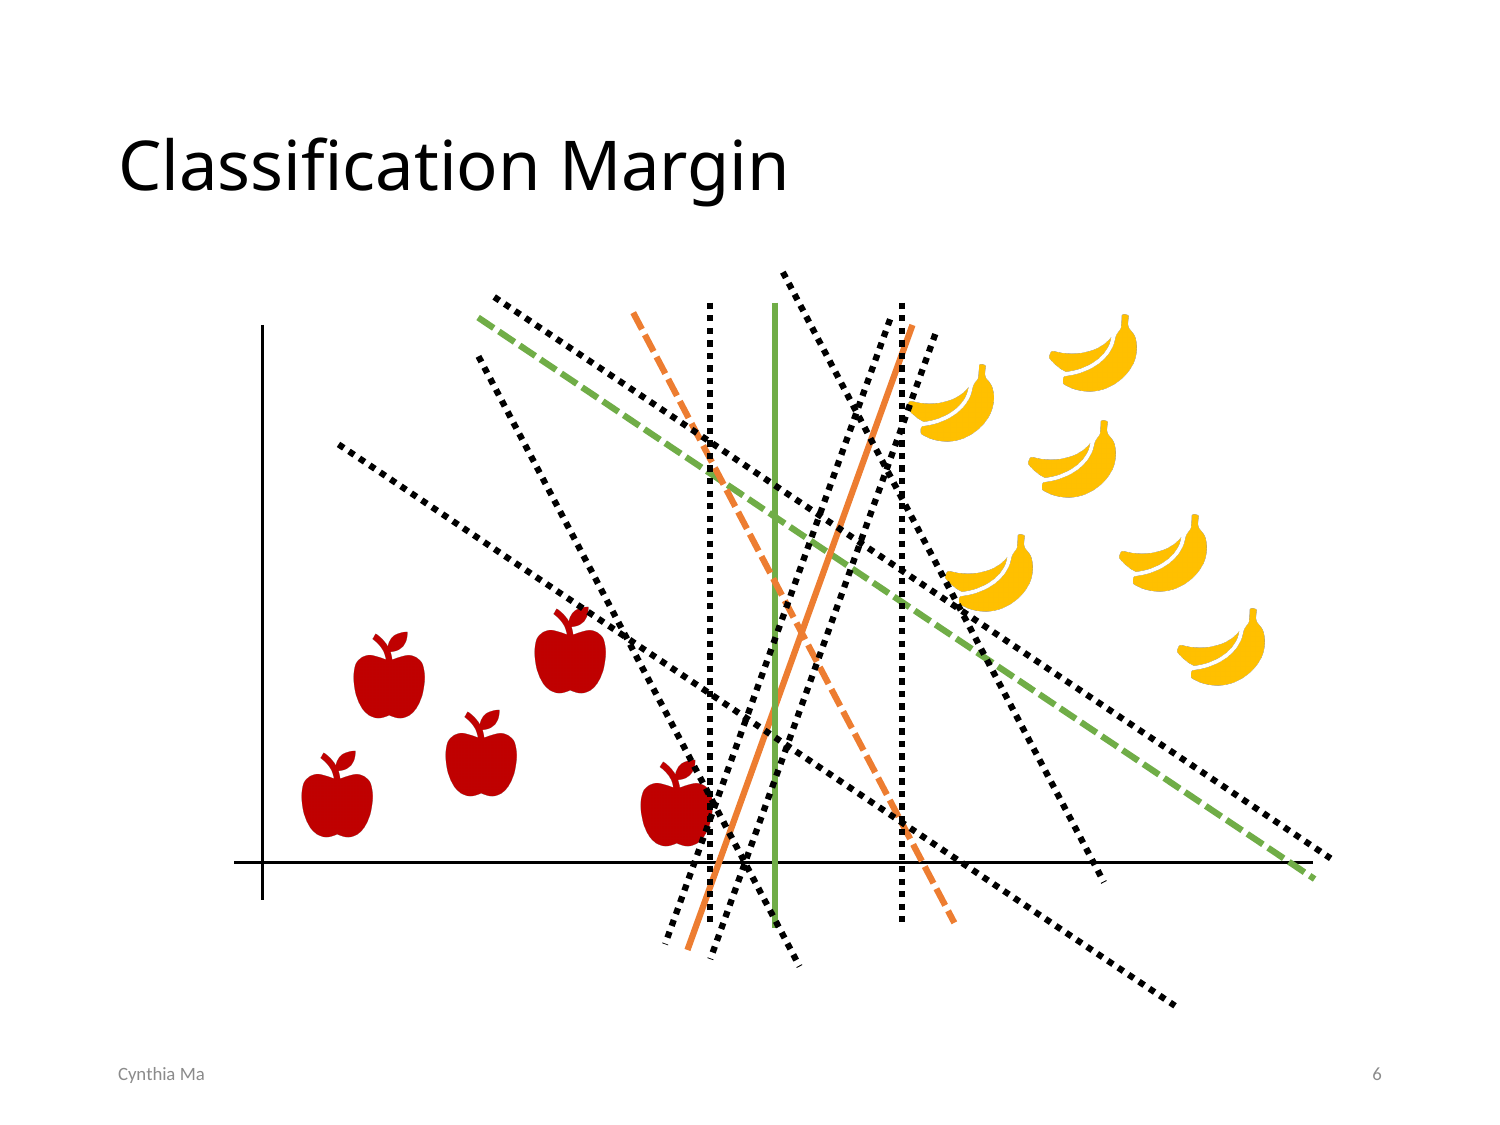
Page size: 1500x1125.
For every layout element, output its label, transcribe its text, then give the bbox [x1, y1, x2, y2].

picture [285, 742, 338, 846]
slide_number Cynthia Ma [103, 1042, 441, 1103]
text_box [338, 444, 1175, 1006]
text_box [494, 296, 782, 356]
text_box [1105, 296, 1331, 859]
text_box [478, 356, 800, 967]
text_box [1175, 859, 1315, 880]
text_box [782, 272, 1105, 883]
title Classification Margin [103, 59, 1397, 278]
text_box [478, 317, 494, 356]
slide_number 6 [1059, 1042, 1397, 1103]
